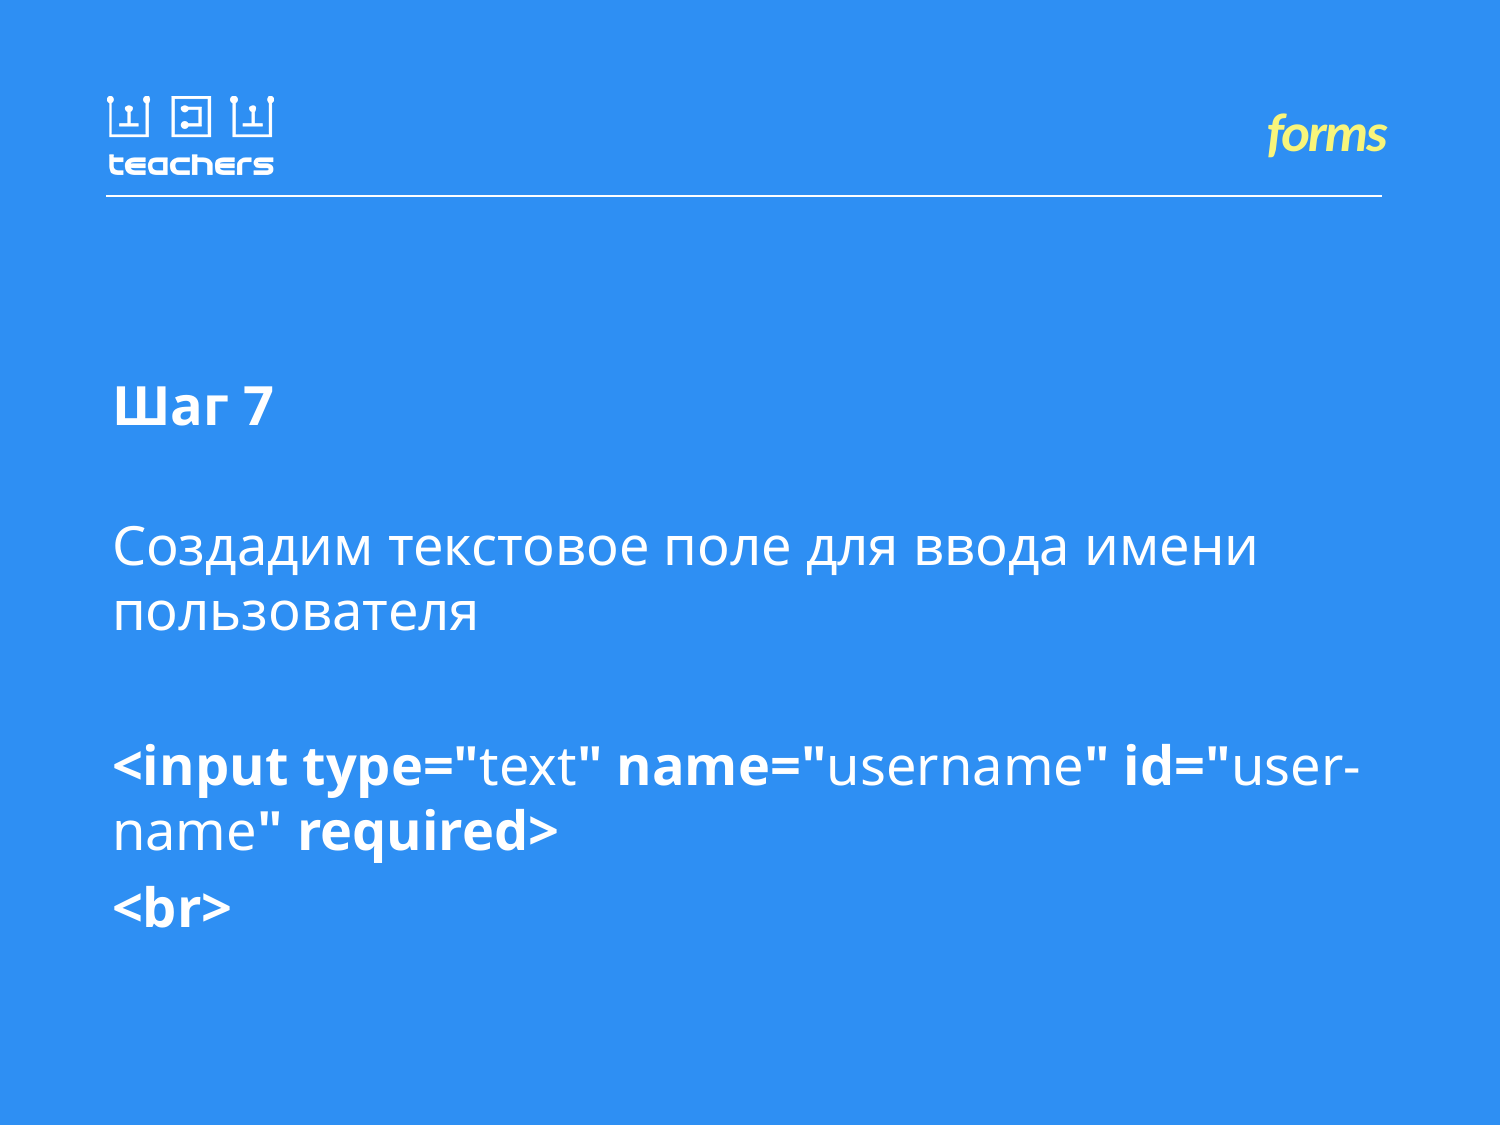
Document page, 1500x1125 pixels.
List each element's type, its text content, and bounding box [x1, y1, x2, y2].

list forms [100, 81, 1388, 188]
picture [100, 86, 279, 182]
text_box Шаг 7 Создадим текстовое поле для ввода имени пользователя <input type="text" name="username" id="user-name" required> <br> [100, 359, 1400, 951]
